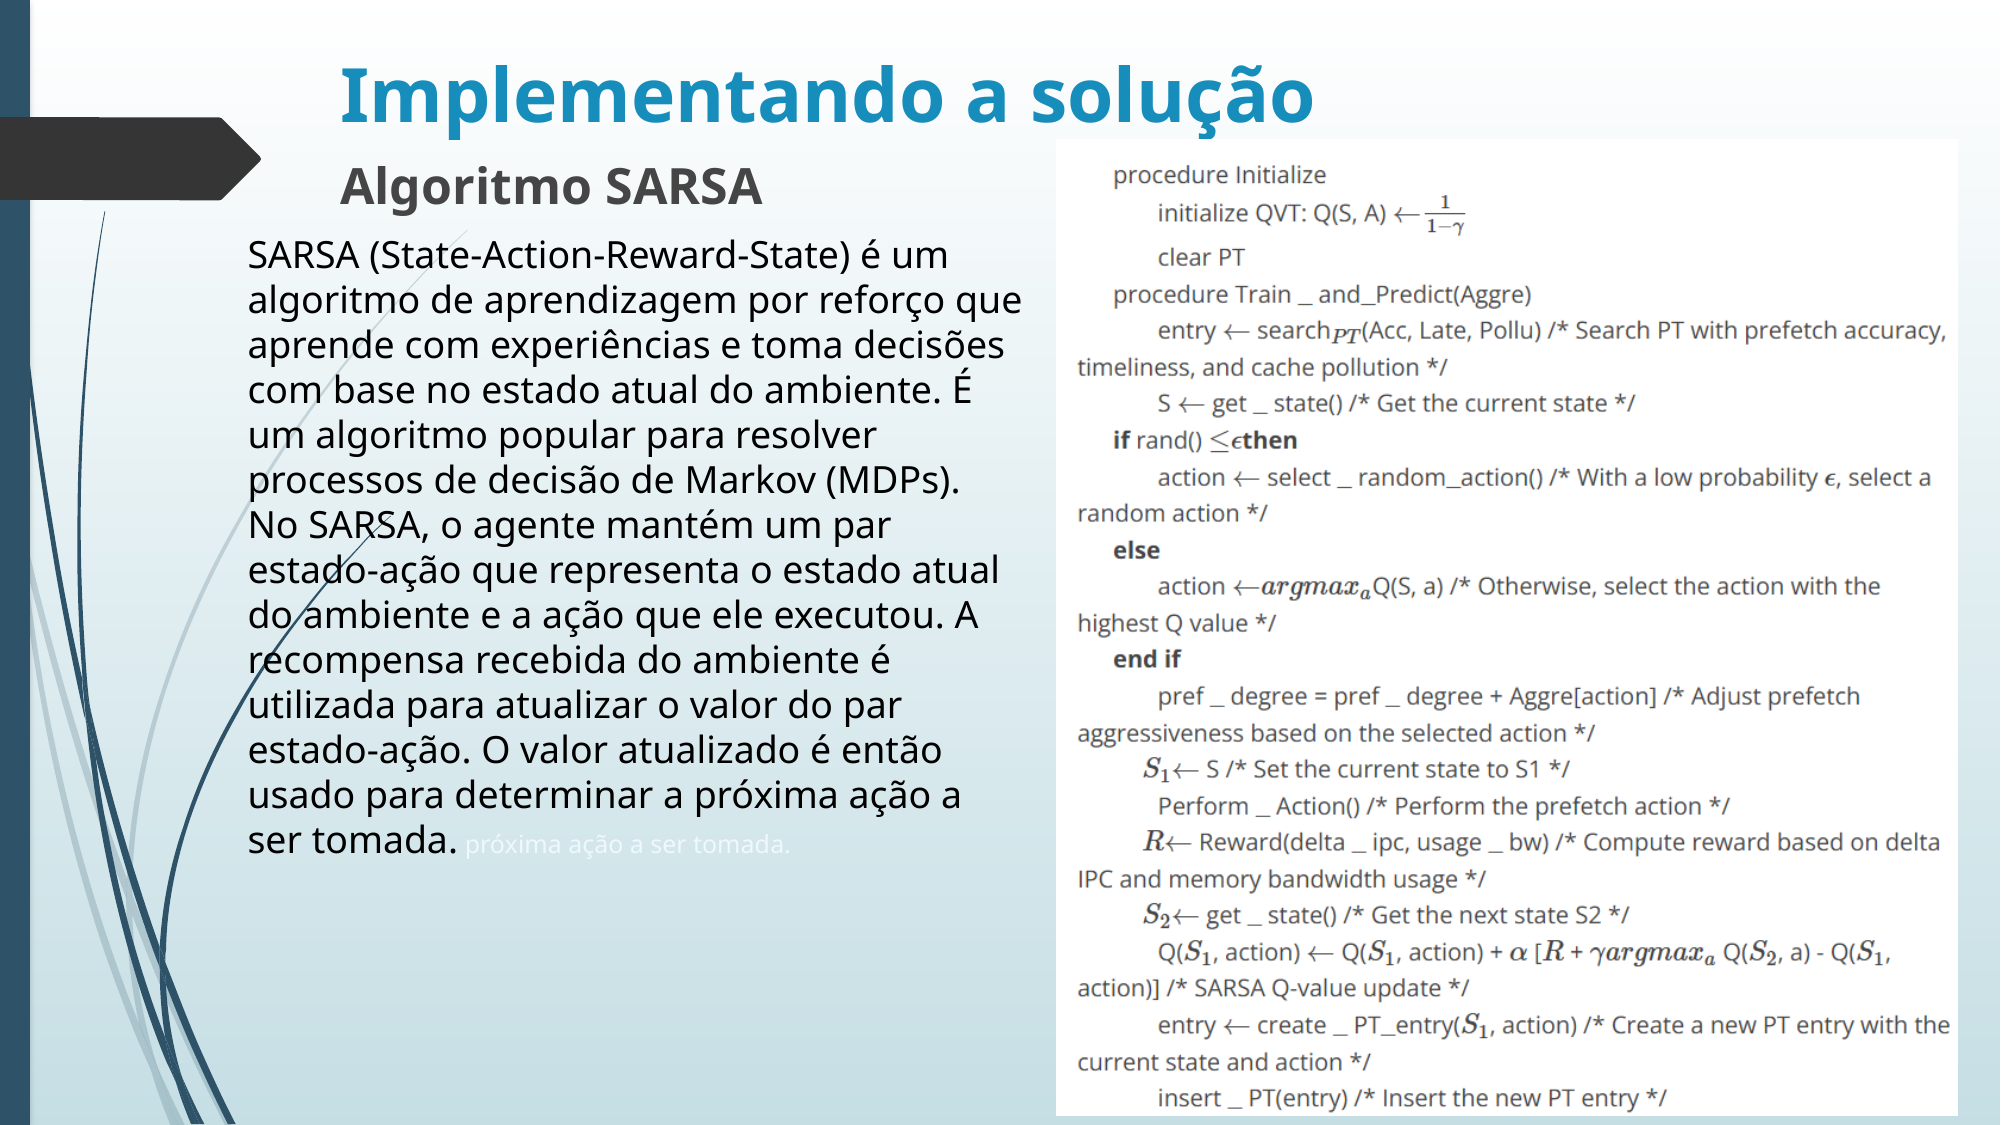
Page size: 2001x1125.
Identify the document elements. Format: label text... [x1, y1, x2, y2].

picture [1056, 138, 1958, 1117]
text_box Algoritmo SARSA [325, 147, 802, 222]
text_box SARSA (State-Action-Reward-State) é um algoritmo de aprendizagem por reforço que aprende com experiências e toma decisões com base no estado atual do ambiente. É um algoritmo popular para resolver processos de decisão de Markov (MDPs). No SARSA, o agente mantém um par estado-ação que representa o estado atual do ambiente e a ação que ele executou. A recompensa recebida do ambiente é utilizada para atualizar o valor do par estado-ação. O valor atualizado é então usado para determinar a próxima ação a ser tomada. próxima ação a ser tomada. [232, 223, 1039, 869]
title Implementando a solução [325, 40, 1788, 166]
